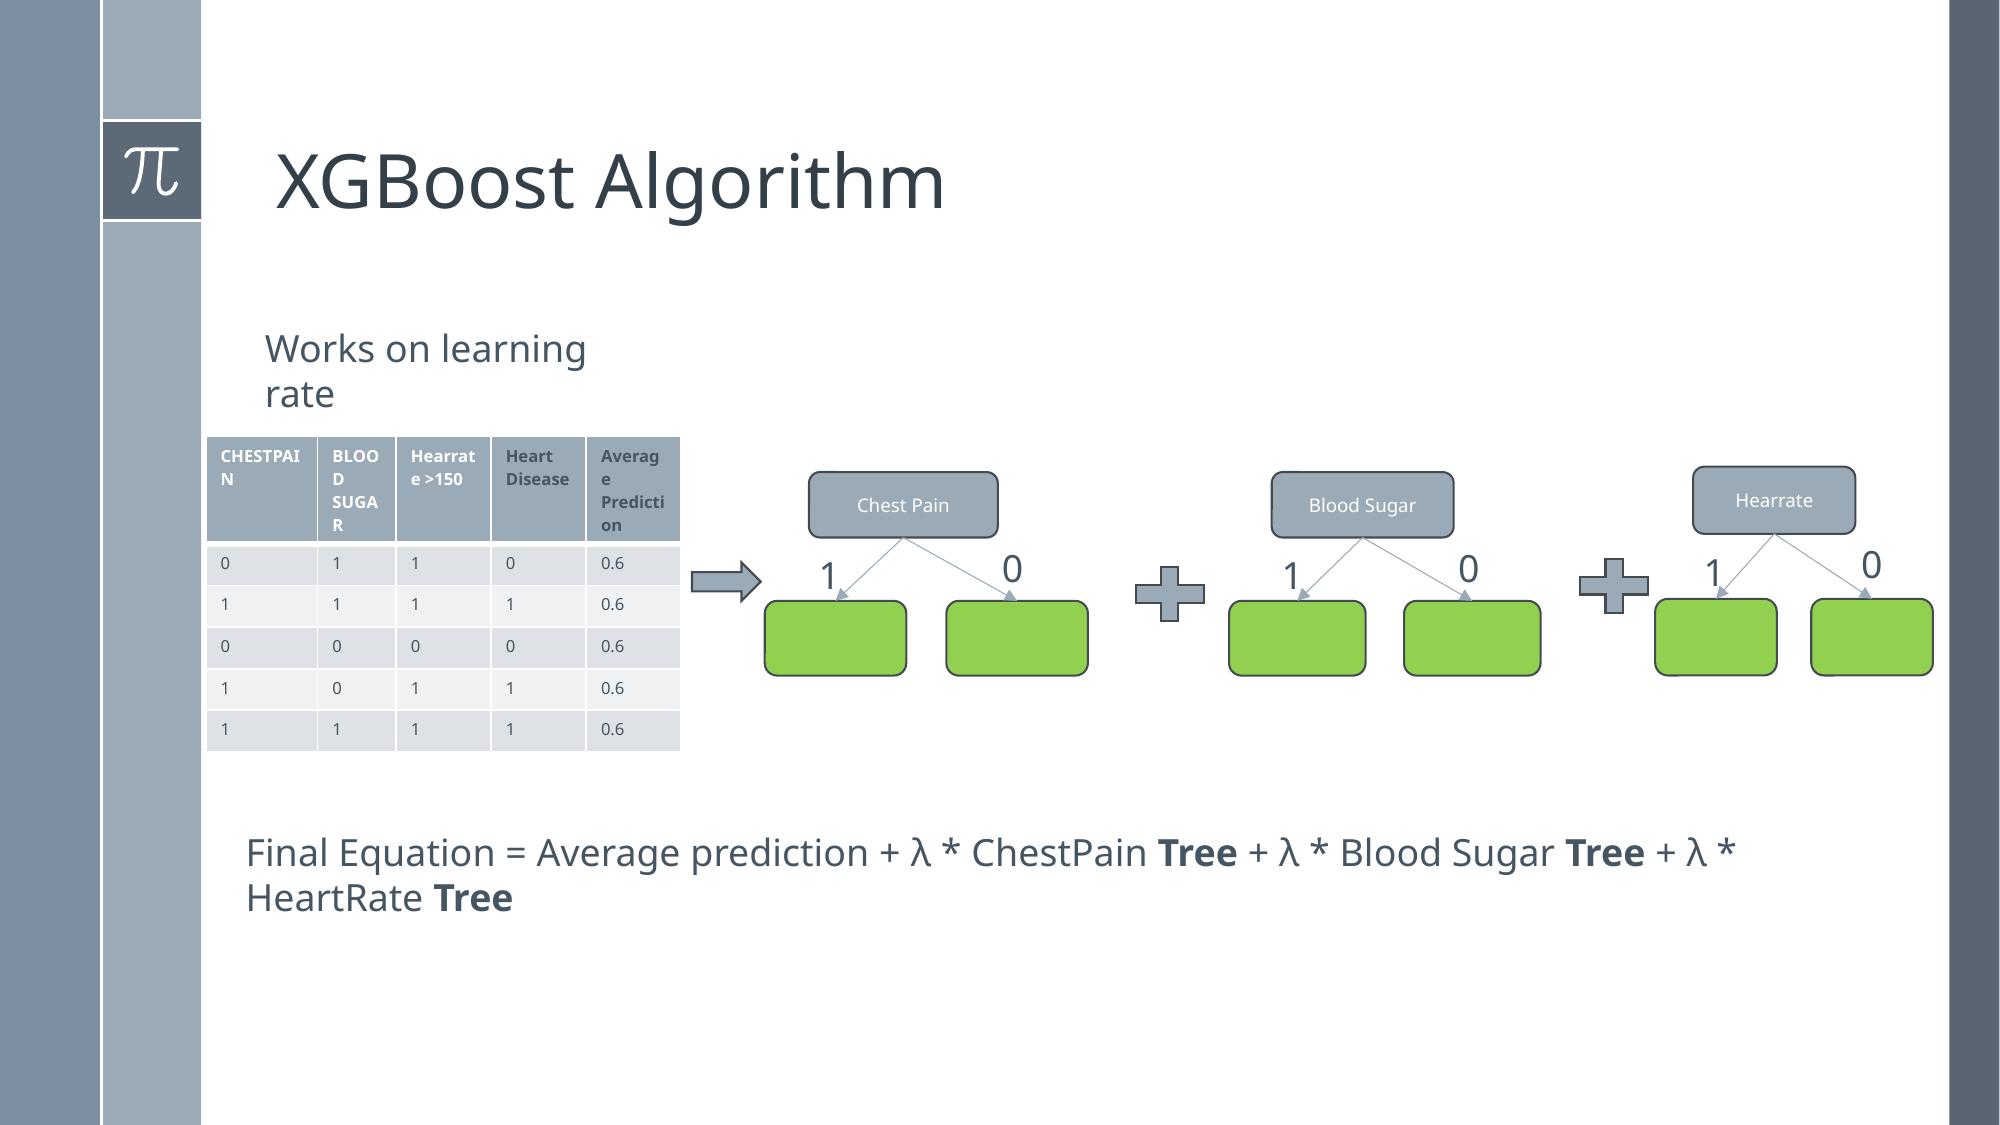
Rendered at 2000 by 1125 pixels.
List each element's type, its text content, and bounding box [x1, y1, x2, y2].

text_box [690, 559, 763, 604]
table_cell 0 [492, 547, 585, 585]
table_cell 0.6 [587, 628, 680, 668]
table_header Hearrate >150 [397, 437, 490, 541]
table_cell 1 [207, 586, 317, 626]
table_cell 1 [397, 547, 490, 585]
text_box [764, 472, 1088, 676]
table_cell 0.6 [587, 547, 680, 585]
text_box Works on learning rate [250, 317, 680, 423]
table_cell 1 [207, 670, 317, 709]
table_cell 1 [492, 670, 585, 709]
table_cell 1 [397, 711, 490, 751]
table_cell 1 [318, 586, 395, 626]
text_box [1229, 472, 1541, 676]
text_box [1579, 558, 1649, 614]
table_cell 0.6 [587, 670, 680, 709]
table_cell 1 [318, 547, 395, 585]
table_cell 0.6 [587, 711, 680, 751]
table_cell 1 [492, 586, 585, 626]
title XGBoost Algorithm [261, 29, 1867, 233]
table_cell 1 [318, 711, 395, 751]
table_cell 0 [492, 628, 585, 668]
table_header Average Prediction [587, 437, 680, 541]
text_box Final Equation = Average prediction + λ * ChestPain Tree + λ * Blood Sugar Tree + λ * HeartRate Tree [230, 821, 1919, 926]
table_cell 0.6 [587, 586, 680, 626]
table_cell 0 [207, 547, 317, 585]
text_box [1655, 466, 1933, 676]
table_cell 0 [397, 628, 490, 668]
table_cell 0 [207, 628, 317, 668]
table_cell 1 [207, 711, 317, 751]
table_cell 0 [318, 670, 395, 709]
table_cell 1 [397, 586, 490, 626]
table_cell 1 [397, 670, 490, 709]
table_header BLOOD SUGAR [318, 437, 395, 541]
table_header Heart Disease [492, 437, 585, 541]
table_header CHESTPAIN [207, 437, 317, 541]
text_box [1135, 566, 1205, 622]
table_cell 0 [318, 628, 395, 668]
table_cell 1 [492, 711, 585, 751]
